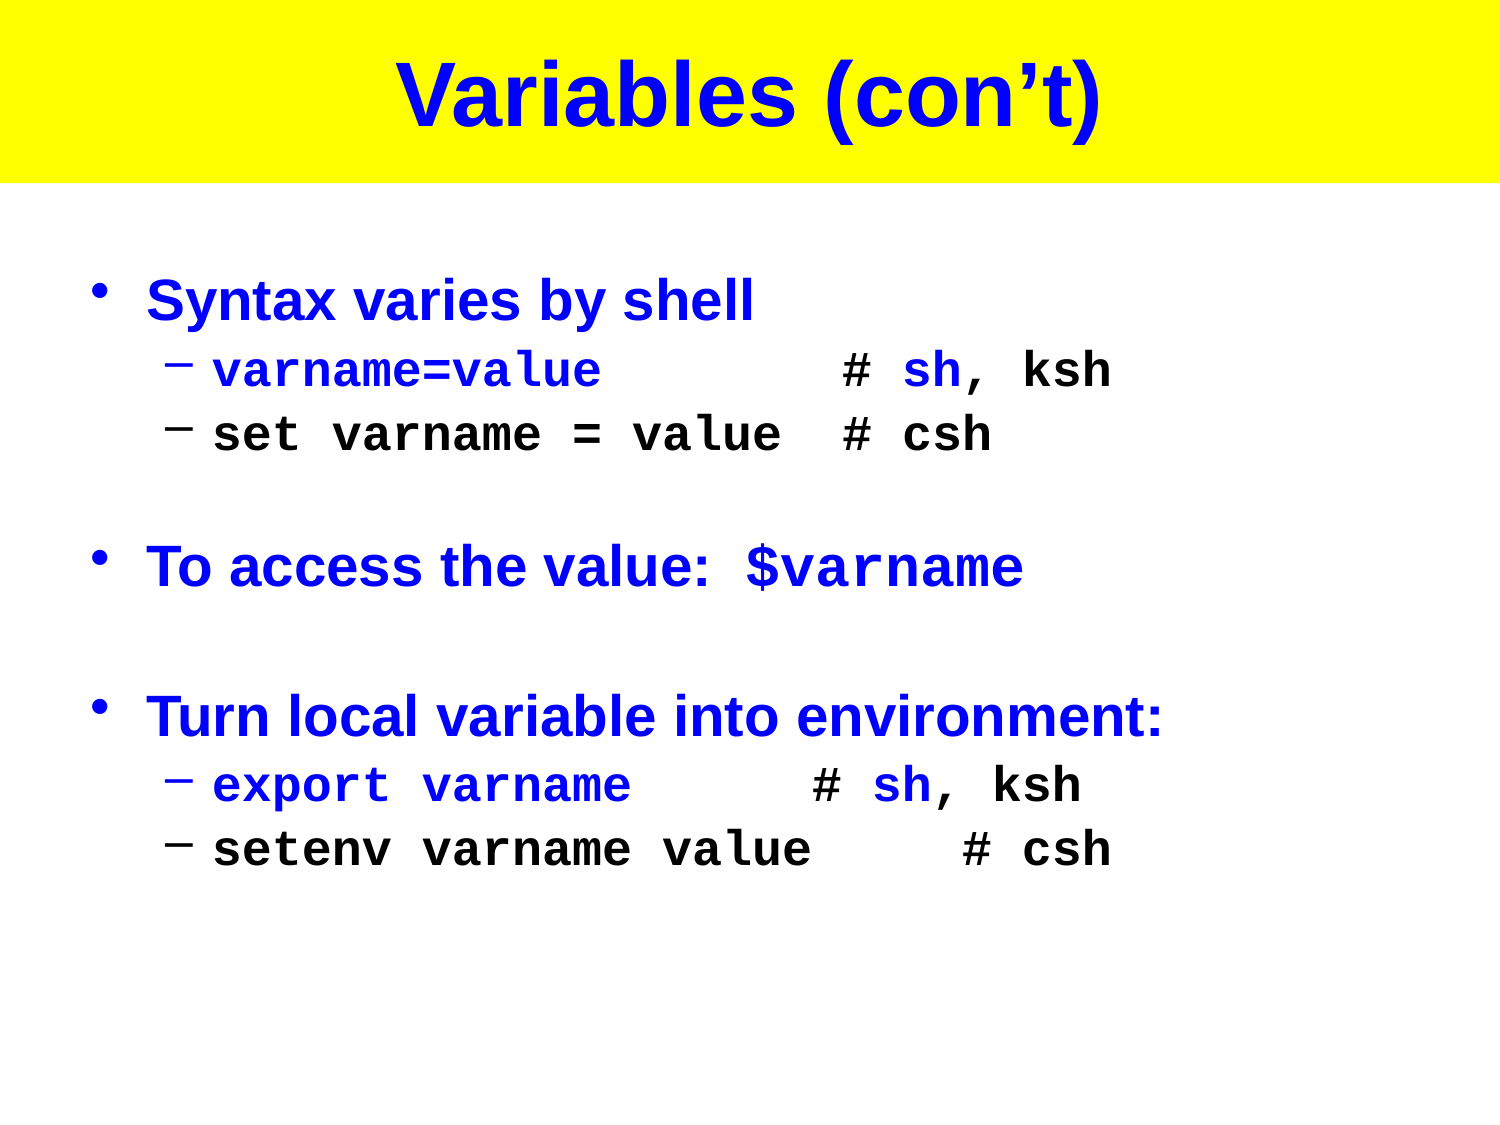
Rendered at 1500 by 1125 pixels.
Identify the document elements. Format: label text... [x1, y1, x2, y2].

list Syntax varies by shell varname=value # sh, ksh set varname = value # csh To access the value: $varname Turn local variable into environment: export varname # sh, ksh setenv varname value # csh [75, 262, 1425, 1005]
title Variables (con’t) [0, 0, 1500, 184]
